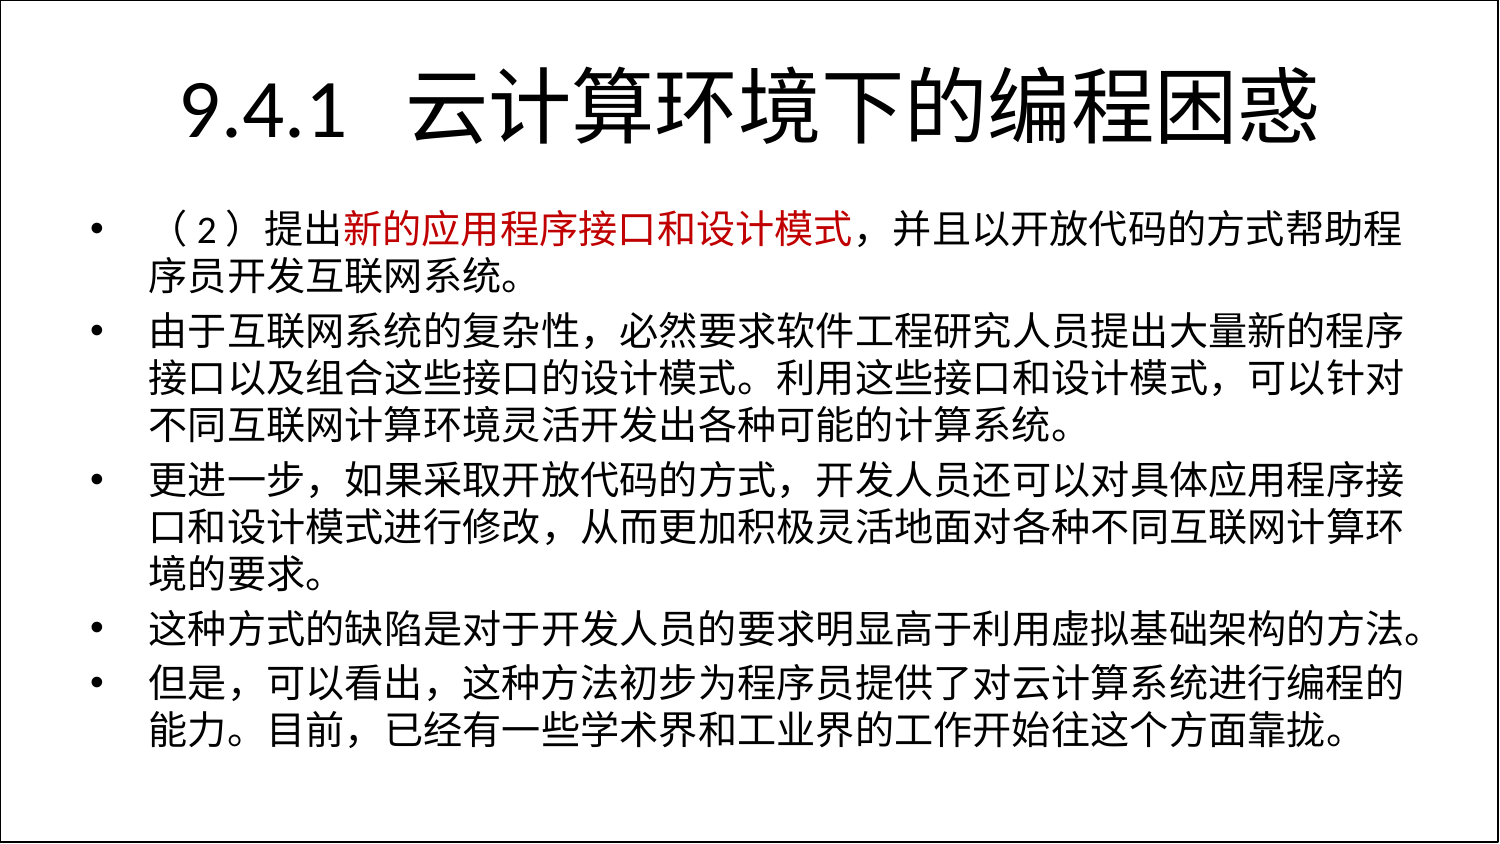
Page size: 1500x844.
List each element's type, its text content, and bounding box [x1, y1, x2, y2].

list （2）提出新的应用程序接口和设计模式，并且以开放代码的方式帮助程序员开发互联网系统。 由于互联网系统的复杂性，必然要求软件工程研究人员提出大量新的程序接口以及组合这些接口的设计模式。利用这些接口和设计模式，可以针对不同互联网计算环境灵活开发出各种可能的计算系统。 更进一步，如果采取开放代码的方式，开发人员还可以对具体应用程序接口和设计模式进行修改，从而更加积极灵活地面对各种不同互联网计算环境的要求。 这种方式的缺陷是对于开发人员的要求明显高于利用虚拟基础架构的方法。 但是，可以看出，这种方法初步为程序员提供了对云计算系统进行编程的能力。目前，已经有一些学术界和工业界的工作开始往这个方面靠拢。 [75, 196, 1425, 777]
title 9.4.1 云计算环境下的编程困惑 [75, 33, 1425, 175]
